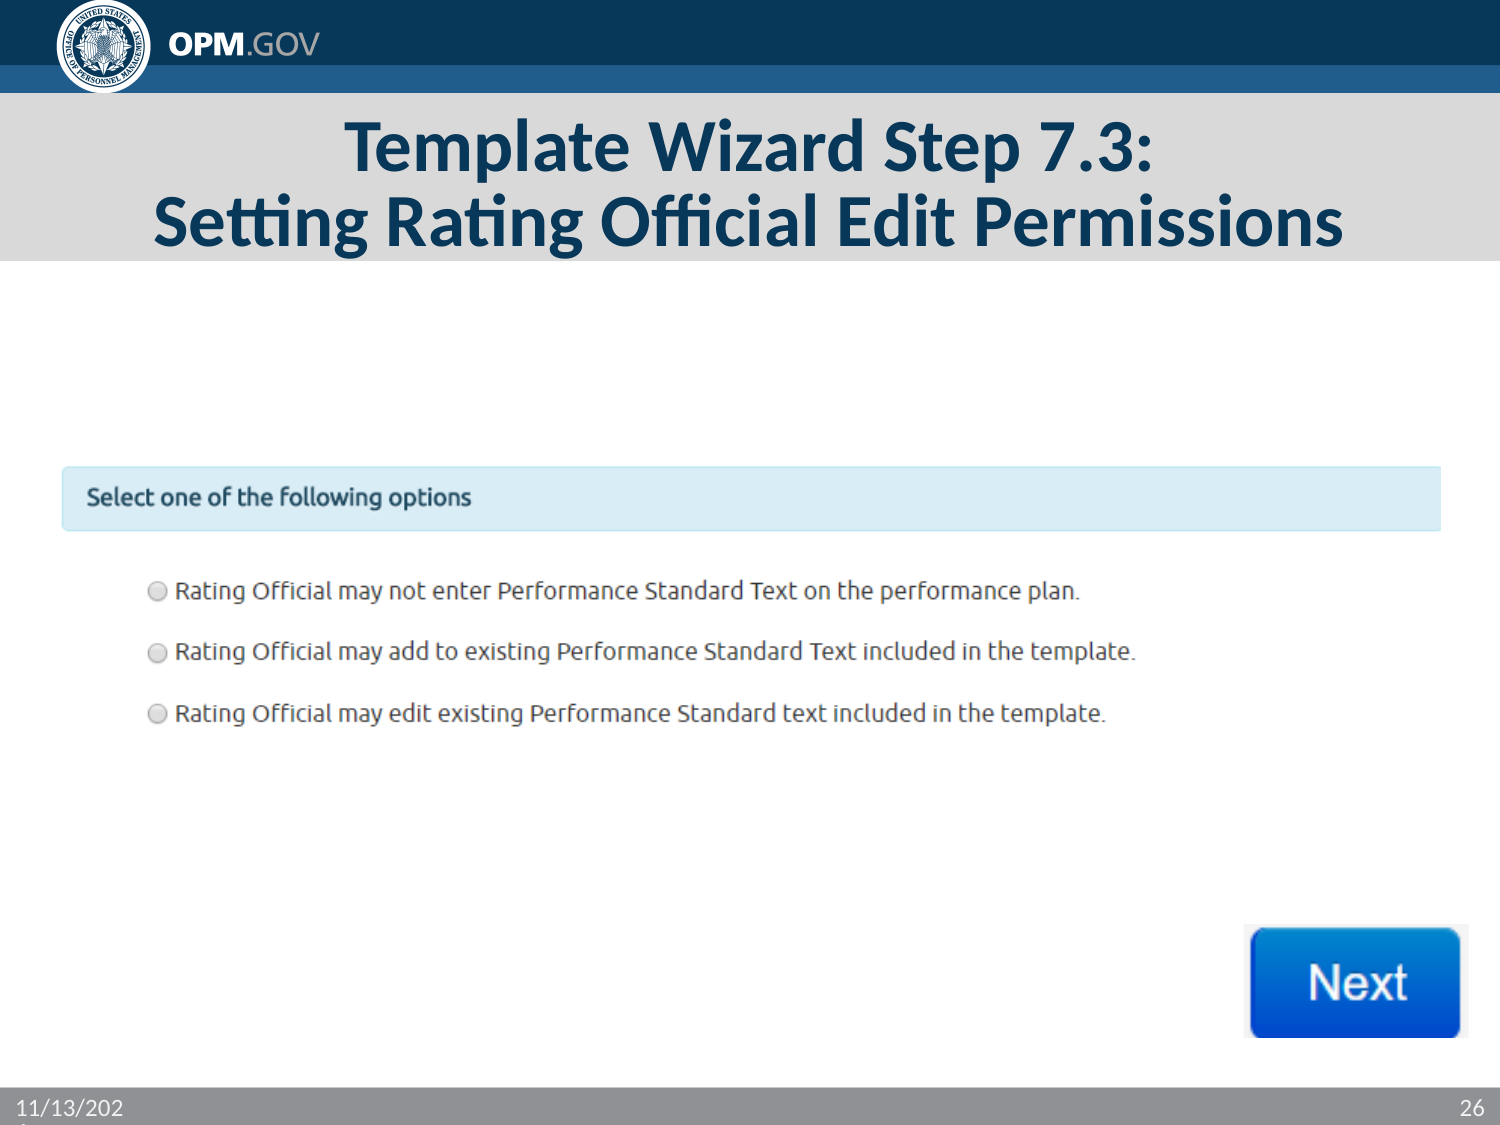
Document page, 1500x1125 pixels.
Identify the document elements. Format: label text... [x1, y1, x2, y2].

picture [0, 0, 1500, 93]
title Template Wizard Step 7.3: Setting Rating Official Edit Permissions [0, 93, 1500, 261]
picture [0, 261, 1500, 1125]
slide_number 26 [1350, 1087, 1500, 1125]
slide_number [0, 1087, 150, 1125]
